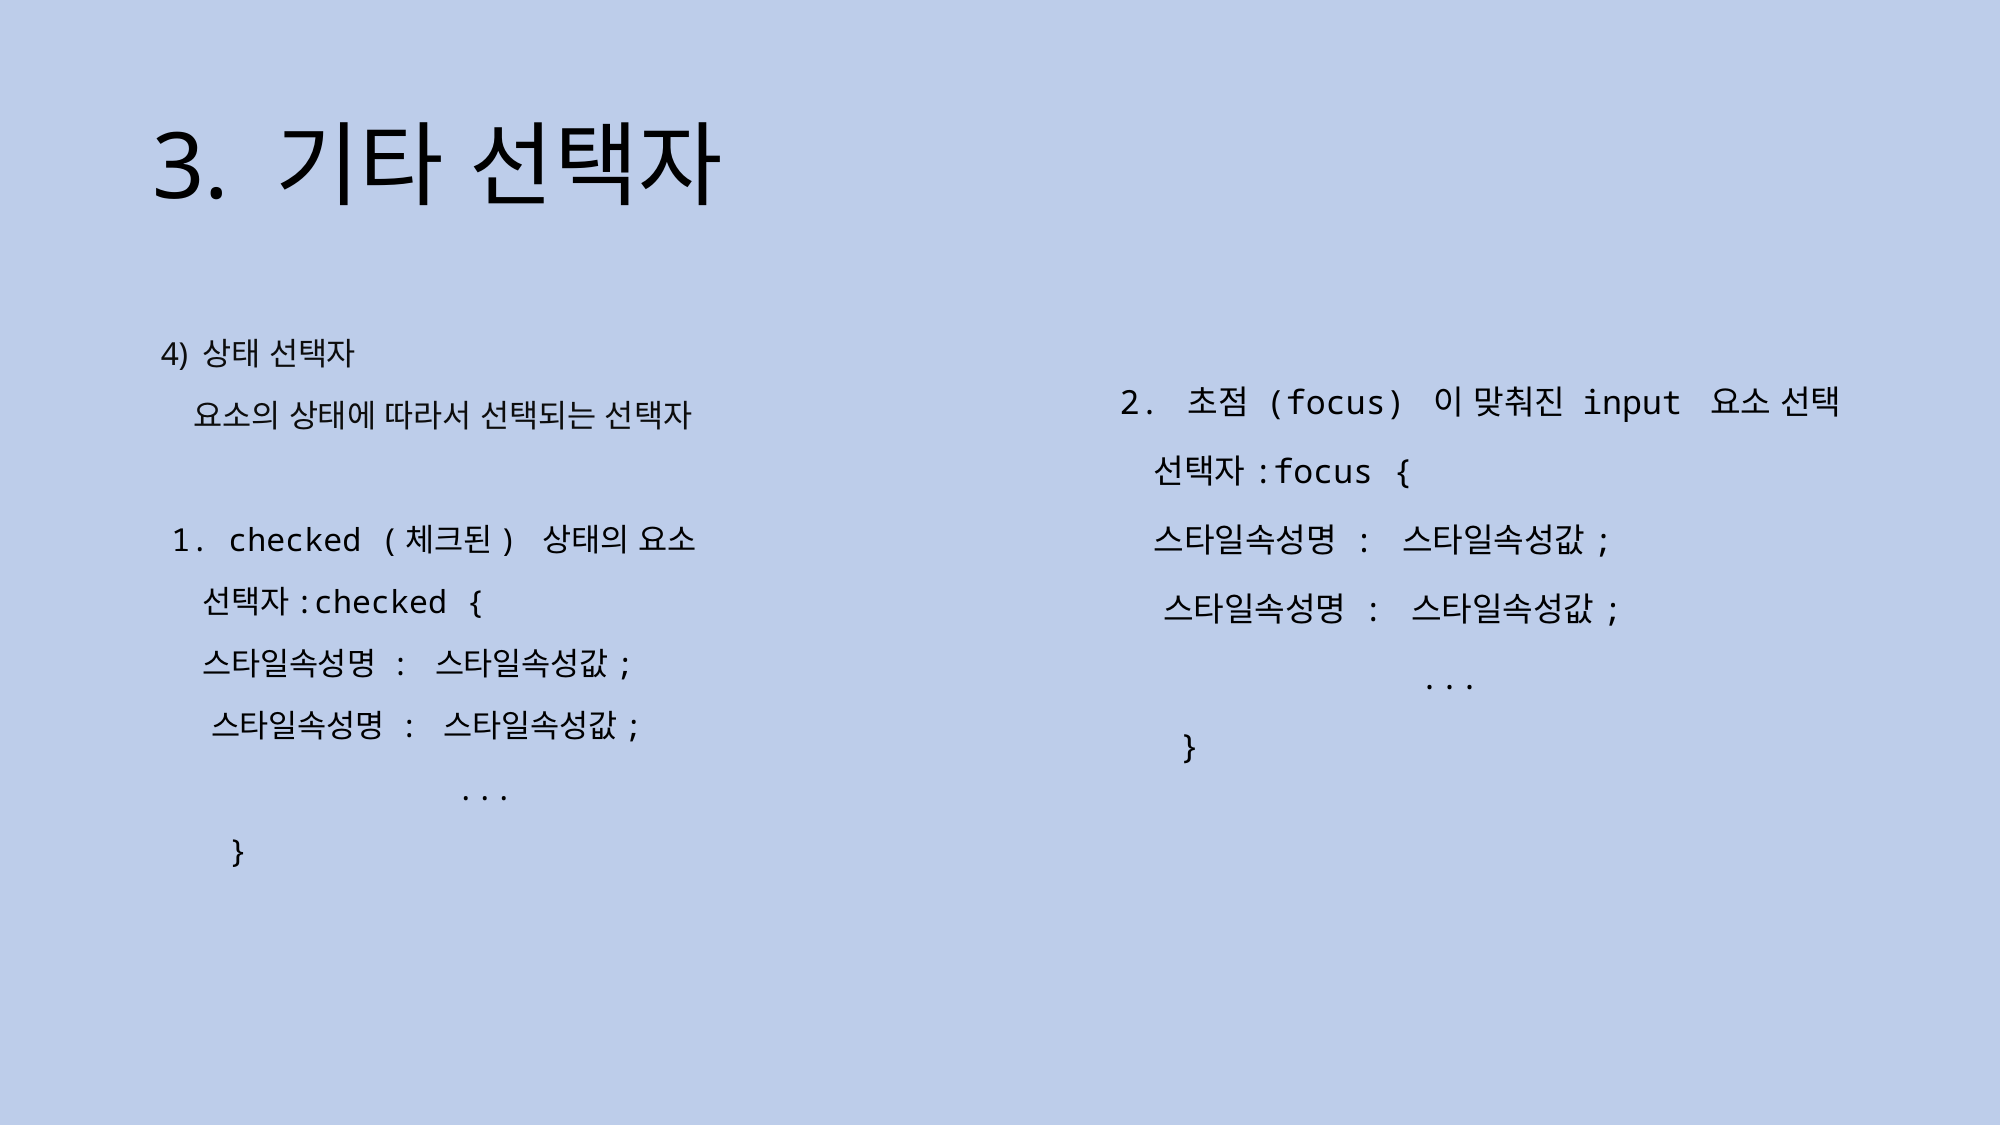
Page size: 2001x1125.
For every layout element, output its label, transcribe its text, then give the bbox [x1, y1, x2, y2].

text_box 2. 초점 (focus) 이 맞춰진 input 요소 선택 선택자:focus { 스타일속성명 : 스타일속성값; 스타일속성명 : 스타일속성값; ... } [1084, 318, 1863, 1085]
list 4) 상태 선택자 요소의 상태에 따라서 선택되는 선택자 1. checked (체크된) 상태의 요소 선택자:checked { 스타일속성명 : 스타일속성값; 스타일속성명 : 스타일속성값; ... } [137, 318, 883, 1085]
title 3. 기타 선택자 [137, 59, 1863, 278]
